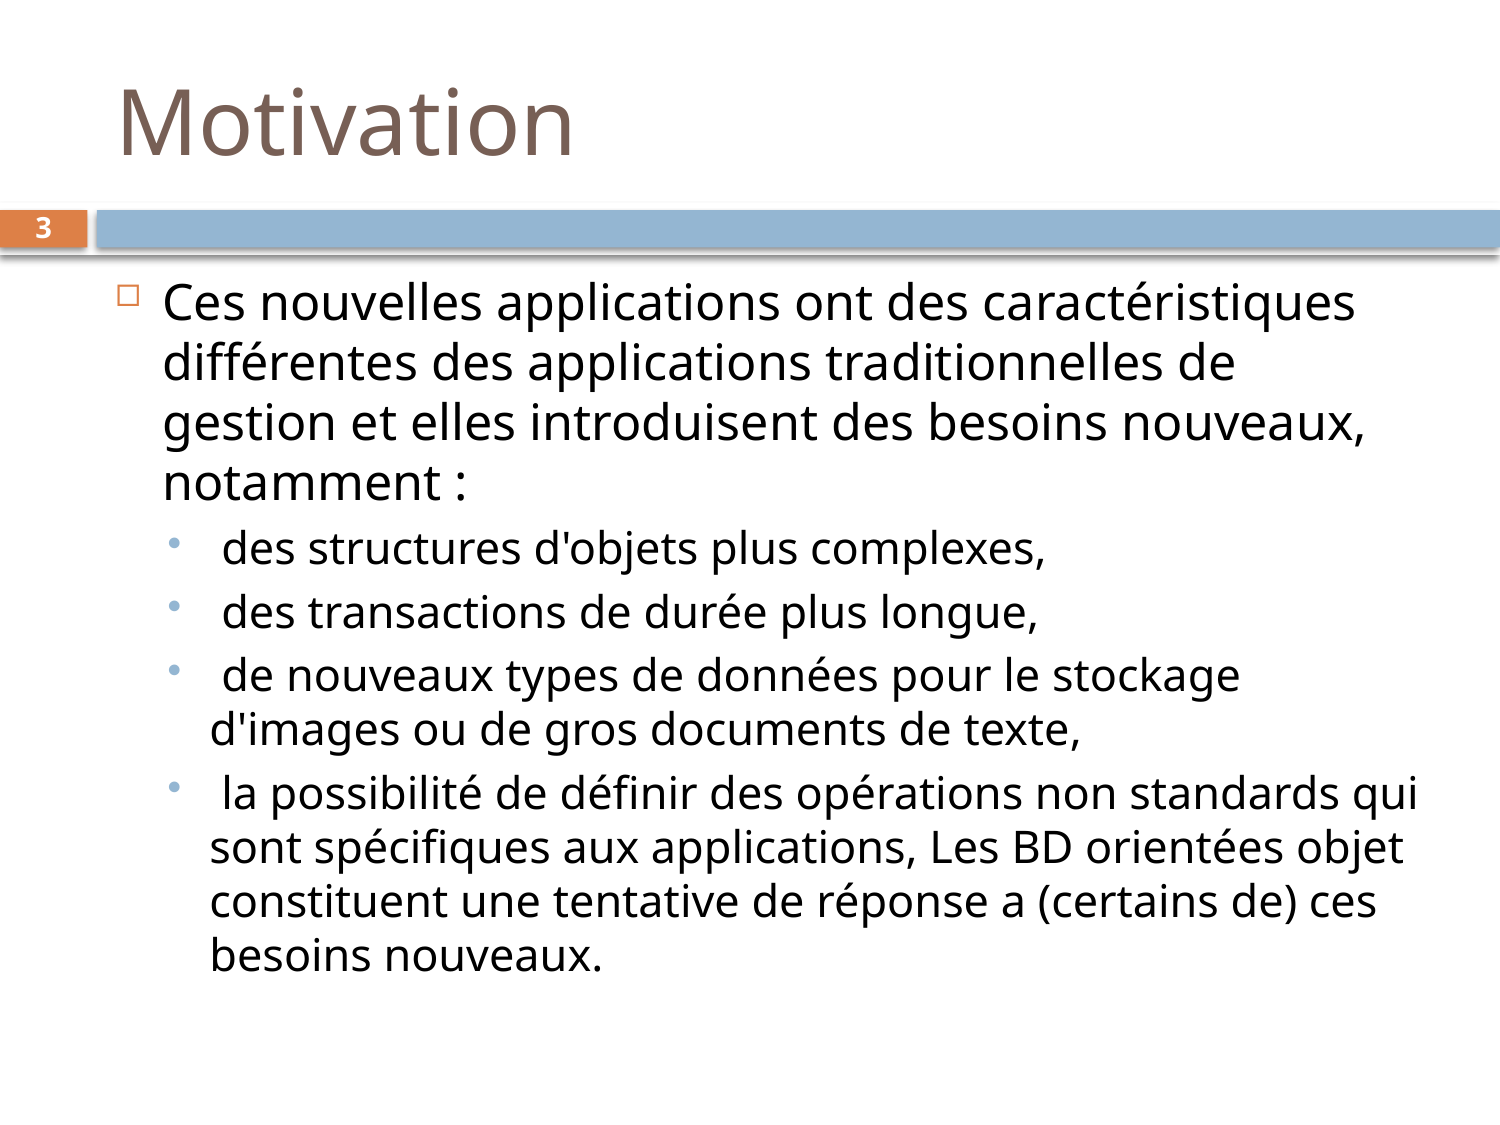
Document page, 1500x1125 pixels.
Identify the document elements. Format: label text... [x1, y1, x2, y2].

title Motivation [100, 37, 1438, 200]
slide_number 3 [0, 208, 88, 249]
list Ces nouvelles applications ont des caractéristiques différentes des applications traditionnelles de gestion et elles introduisent des besoins nouveaux, notamment : des structures d'objets plus complexes, des transactions de durée plus longue, de nouveaux types de données pour le stockage d'images ou de gros documents de texte, la possibilité de définir des opérations non standards qui sont spécifiques aux applications, Les BD orientées objet constituent une tentative de réponse a (certains de) ces besoins nouveaux. [100, 262, 1438, 1000]
